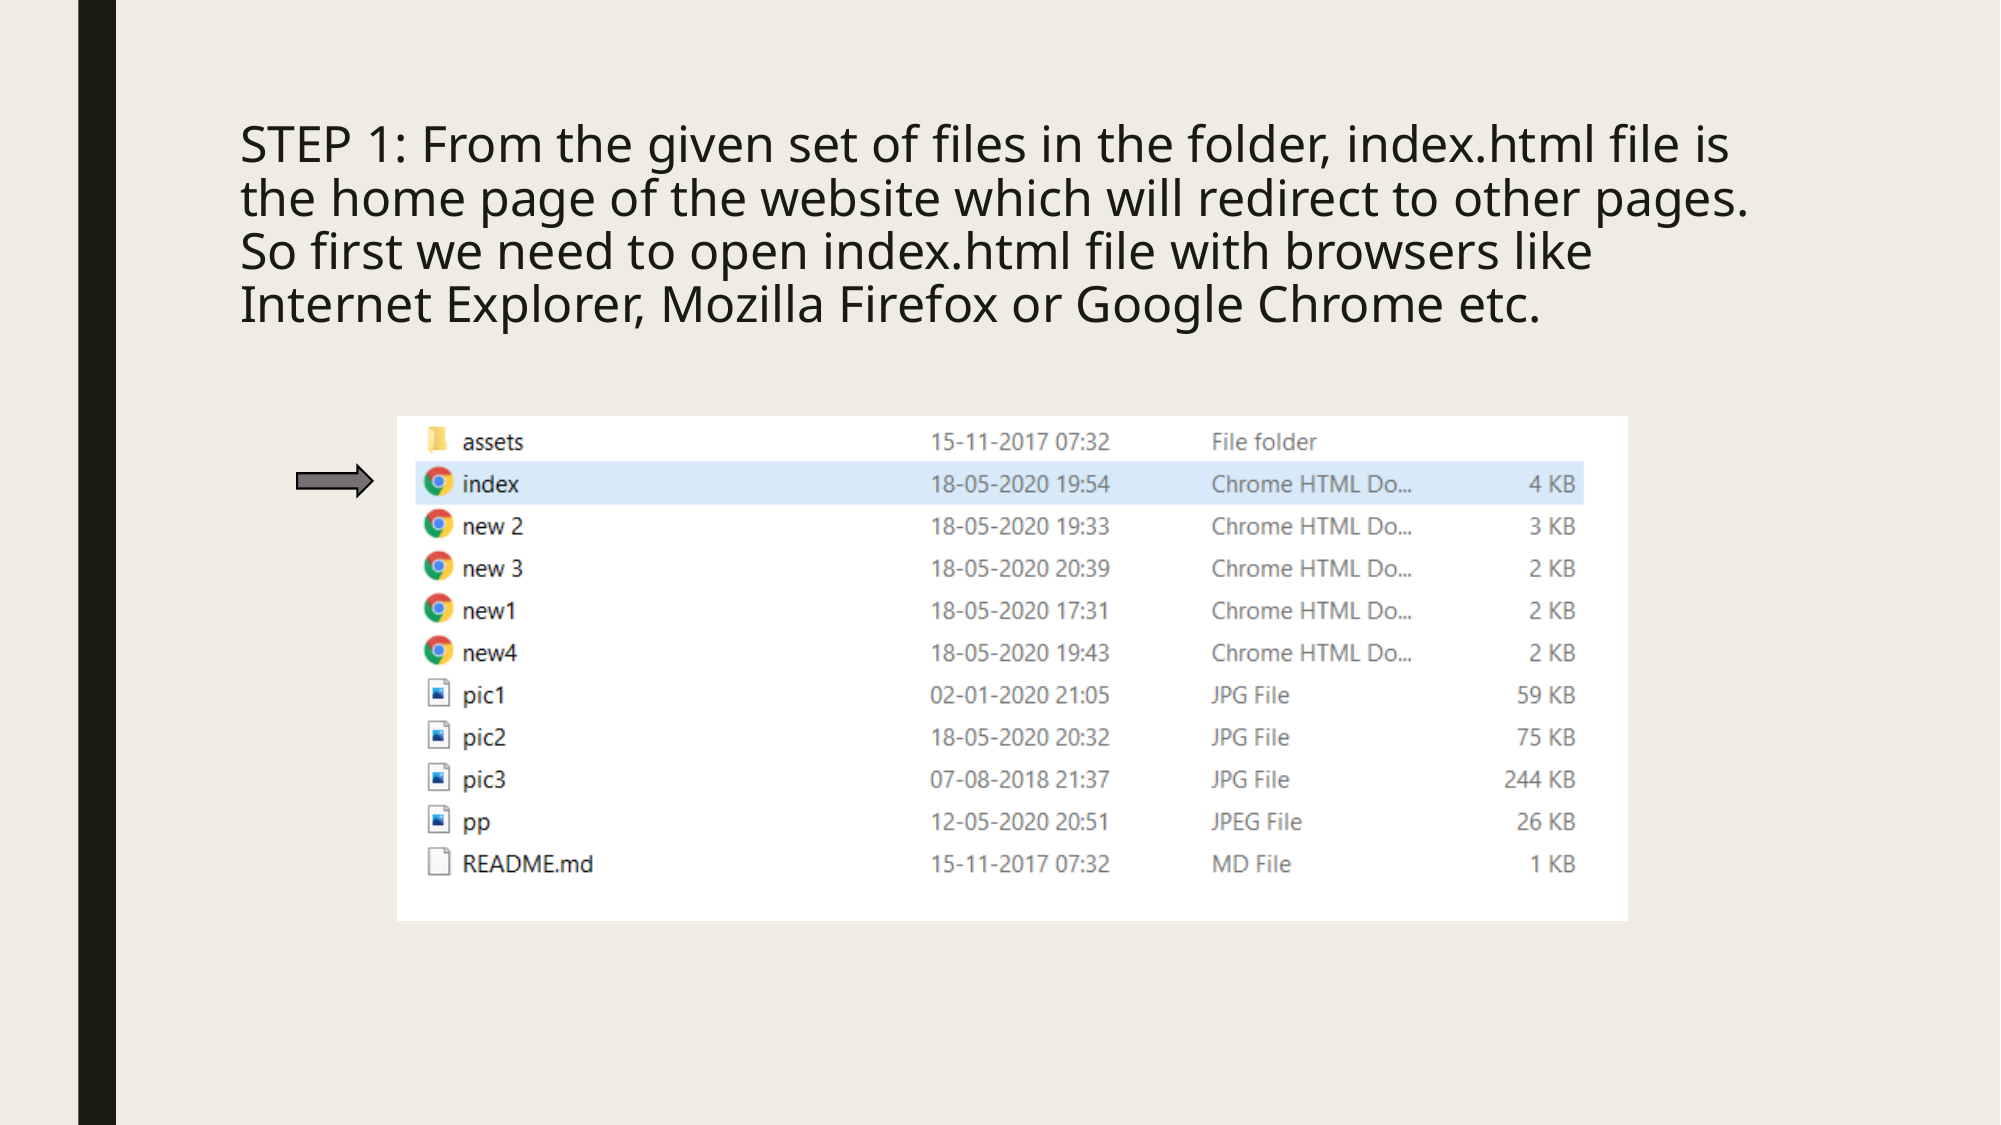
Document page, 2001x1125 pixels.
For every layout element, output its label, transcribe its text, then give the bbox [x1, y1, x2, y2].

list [397, 416, 1628, 921]
text_box [297, 465, 373, 497]
title STEP 1: From the given set of files in the folder, index.html file is the home page of the website which will redirect to other pages. So first we need to open index.html file with browsers like Internet Explorer, Mozilla Firefox or Google Chrome etc. [225, 112, 1800, 357]
